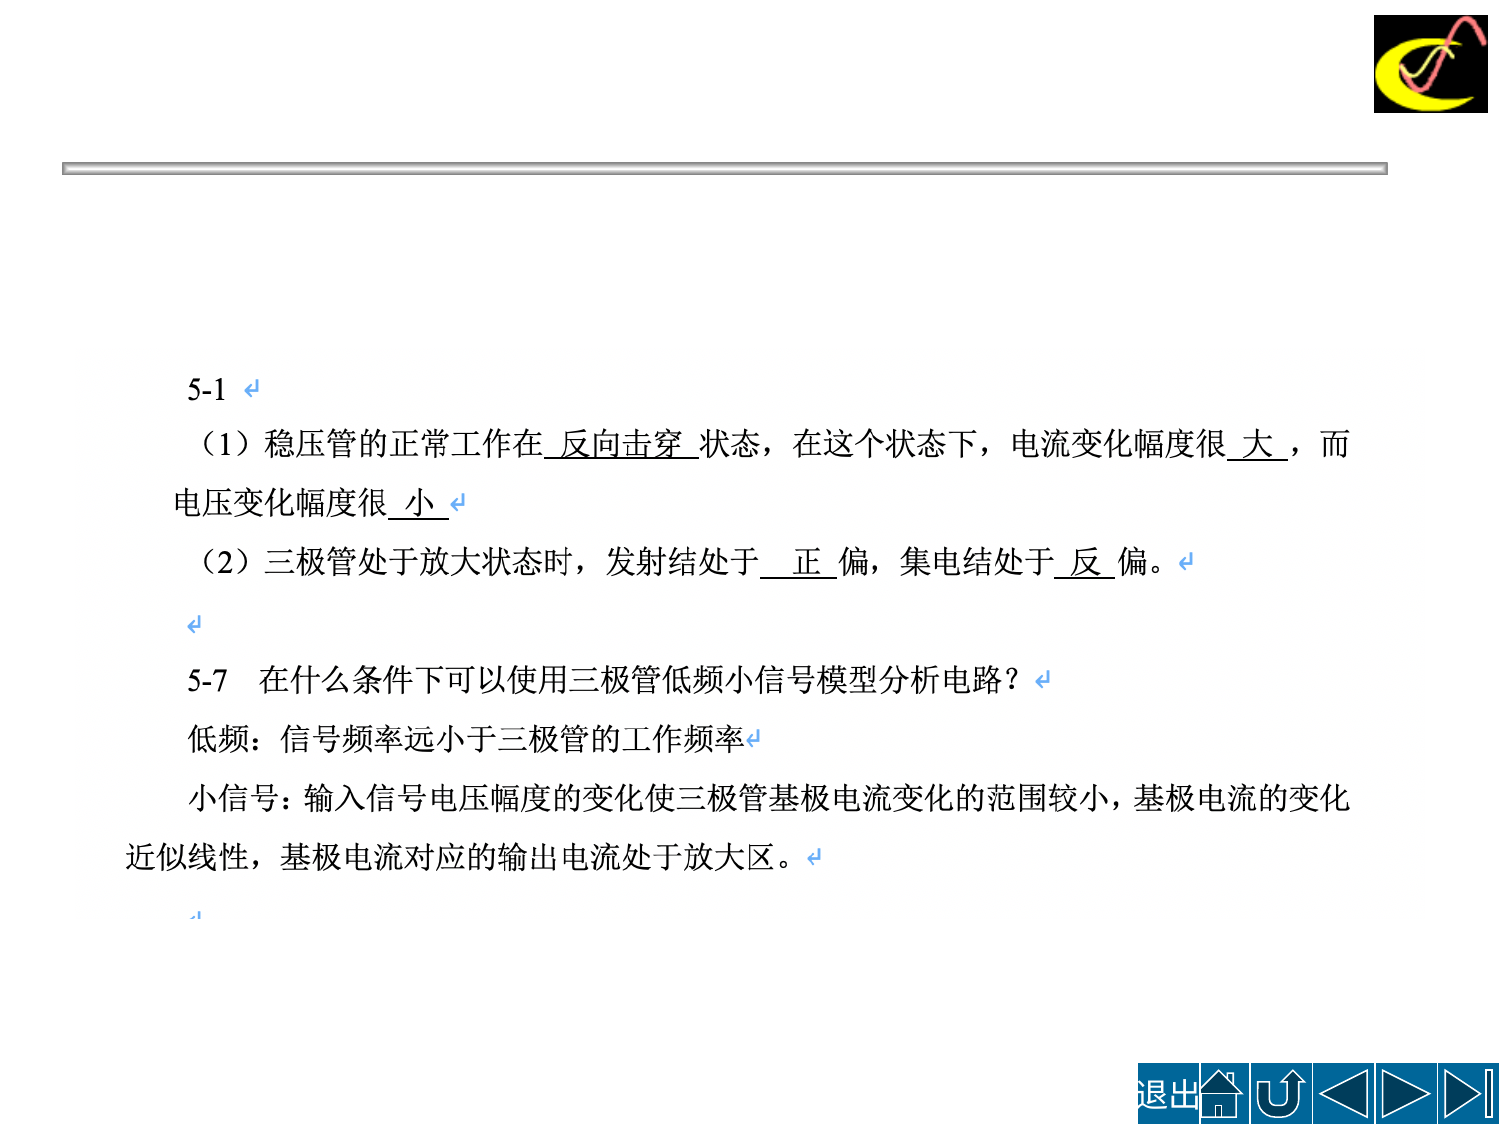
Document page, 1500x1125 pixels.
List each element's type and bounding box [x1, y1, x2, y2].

list [74, 348, 1426, 920]
picture [1374, 15, 1488, 113]
